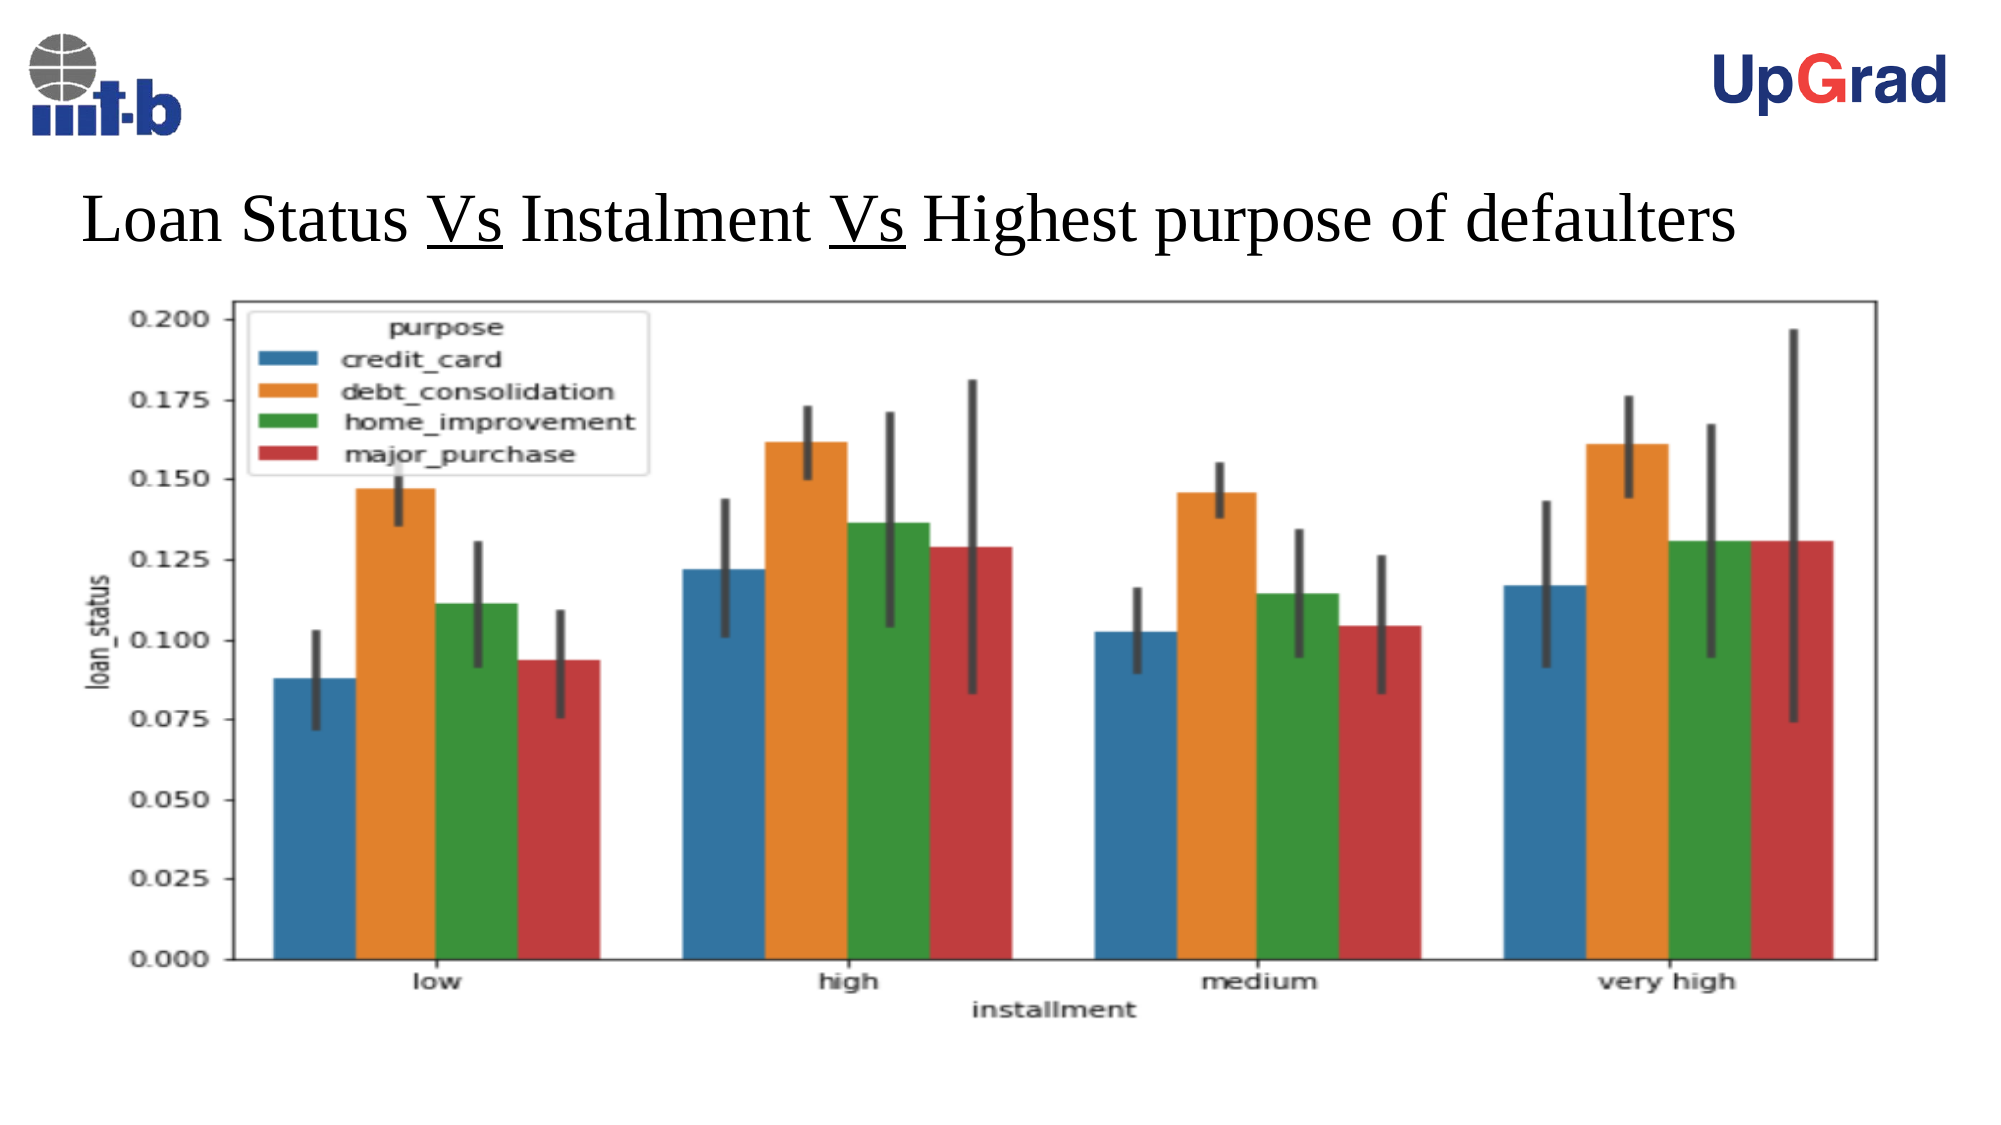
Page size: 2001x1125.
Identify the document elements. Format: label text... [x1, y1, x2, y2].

picture [1714, 53, 1952, 116]
picture [66, 288, 1934, 1029]
title Loan Status Vs Instalment Vs Highest purpose of defaulters [66, 148, 1964, 289]
picture [0, 29, 208, 163]
